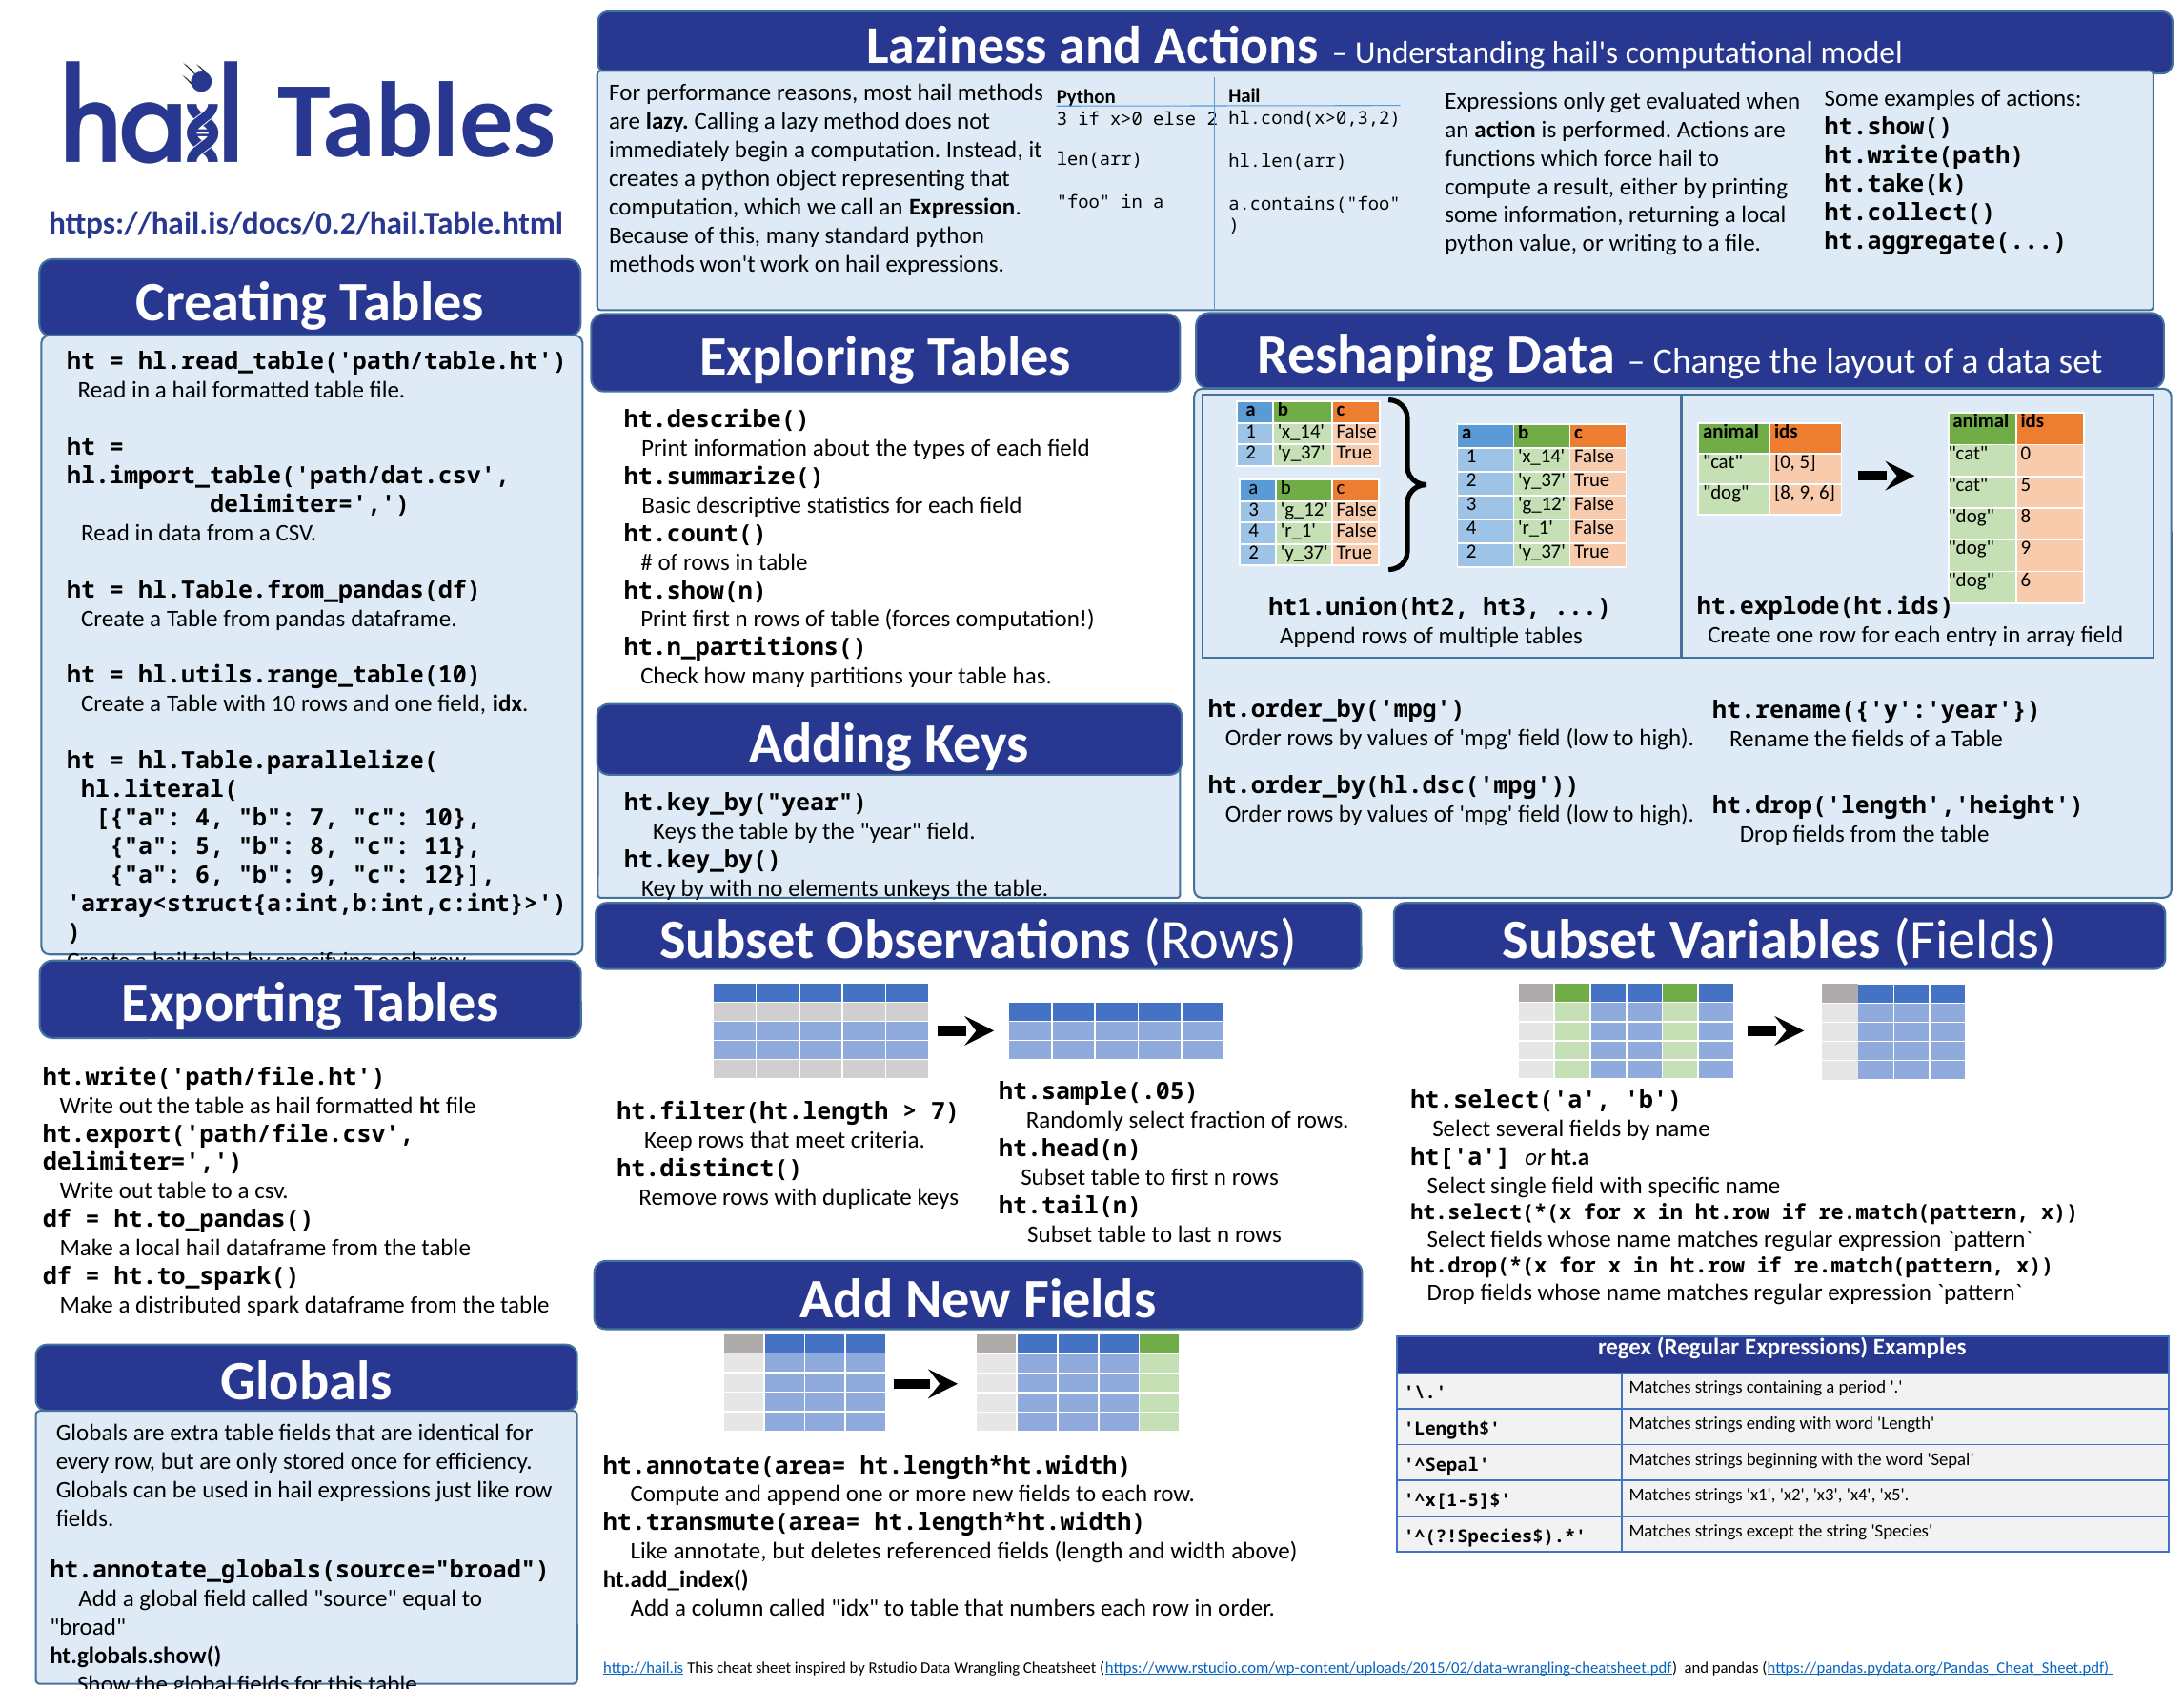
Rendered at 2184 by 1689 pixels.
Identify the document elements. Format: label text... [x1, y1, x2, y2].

table_header [757, 984, 799, 1002]
text_box ht.annotate(area= ht.length*ht.width) Compute and append one or more new fields to each row. ht.transmute(area= ht.length*ht.width) Like annotate, but deletes referenced fields (length and width above) ht.add_index() Add a column called "idx" to table that numbers each row in order. [589, 1442, 1365, 1628]
table_cell [1822, 1061, 1858, 1077]
text_box [596, 70, 2154, 312]
table_cell [1519, 1023, 1553, 1040]
table_cell [886, 1060, 928, 1078]
table_cell "dog" [1950, 572, 2015, 583]
text_box Creating Tables [38, 257, 582, 336]
table_cell [1018, 1374, 1057, 1392]
table_header [843, 984, 885, 1002]
table_cell [714, 1060, 756, 1078]
text_box ht.sample(.05) Randomly select fraction of rows. ht.head(n) Subset table to first n rows ht.tail(n) Subset table to last n rows [984, 1068, 1375, 1254]
text_box Subset Variables (Fields) [1392, 902, 2167, 970]
text_box [597, 769, 1182, 899]
table_cell [714, 1022, 756, 1040]
text_box Tables [254, 42, 580, 186]
table_cell [1059, 1394, 1098, 1412]
table_cell [724, 1374, 763, 1392]
table_cell [724, 1413, 763, 1431]
table_cell [1591, 1042, 1626, 1059]
table_cell [886, 1003, 928, 1021]
text_box Globals are extra table fields that are identical for every row, but are only stored once for efficiency. Globals can be used in hail expressions just like row fields. [42, 1409, 590, 1538]
table_cell [846, 1413, 885, 1431]
table_cell [8, 9, 6] [1770, 485, 1841, 514]
table_header [1519, 984, 1553, 1002]
text_box [1193, 387, 2173, 899]
table_cell [977, 1374, 1016, 1392]
table_cell [1519, 1003, 1553, 1021]
table_cell [1009, 1041, 1051, 1059]
table_header [1009, 1003, 1051, 1021]
text_box Globals [34, 1343, 578, 1410]
text_box https://hail.is/docs/0.2/hail.Table.html [28, 194, 585, 248]
table_header [1555, 984, 1589, 1002]
table_cell [1096, 1041, 1138, 1059]
table_cell [977, 1394, 1016, 1412]
table_cell [1555, 1061, 1589, 1077]
table_cell [1699, 1023, 1733, 1040]
table_header [1894, 985, 1929, 1003]
table_cell [757, 1003, 799, 1021]
table_header [1699, 984, 1733, 1002]
text_box Some examples of actions: ht.show() ht.write(path) ht.take(k) ht.collect() ht.aggregate(...) [1810, 75, 2173, 261]
table_cell [977, 1354, 1016, 1373]
table_cell [757, 1022, 799, 1040]
table_cell [757, 1041, 799, 1059]
text_box Add New Fields [596, 1259, 1364, 1331]
table_header [1183, 1003, 1223, 1021]
table_cell [1894, 1061, 1929, 1077]
table_cell [765, 1374, 804, 1392]
table_cell [846, 1393, 885, 1411]
table_cell "cat" [1950, 478, 2015, 507]
table_cell [1555, 1023, 1589, 1040]
table_header [1591, 984, 1626, 1002]
table_cell [1555, 1003, 1589, 1021]
table_cell [1858, 1023, 1893, 1041]
table_cell [1931, 1023, 1965, 1041]
table_cell [1053, 1022, 1094, 1040]
table_cell [843, 1041, 885, 1059]
table_cell [1059, 1374, 1098, 1392]
table_cell 5 [2017, 478, 2083, 507]
table_cell Matches strings beginning with the word 'Sepal' [1623, 1445, 2168, 1479]
table_cell [800, 1041, 841, 1059]
text_box Exploring Tables [590, 313, 1182, 393]
table_cell [1894, 1004, 1929, 1022]
text_box [1683, 394, 2154, 583]
table_cell [724, 1393, 763, 1411]
table_cell [843, 1060, 885, 1078]
text_box ht.rename({'y':'year'}) Rename the fields of a Table ht.drop('length','height') Drop fields from the table [1698, 668, 2162, 854]
table_cell [1822, 1042, 1858, 1060]
text_box ht.explode(ht.ids) Create one row for each entry in array field [1683, 583, 2171, 655]
table_cell [1822, 1023, 1858, 1041]
table_cell [1053, 1041, 1094, 1059]
picture [66, 61, 237, 164]
table_header [765, 1334, 804, 1353]
table_cell [1096, 1022, 1138, 1040]
table_cell '^x[1-5]$' [1398, 1481, 1621, 1516]
table_cell [1628, 1023, 1662, 1040]
table_cell [1663, 1003, 1697, 1021]
table_header [1931, 985, 1965, 1003]
text_box http://hail.is This cheat sheet inspired by Rstudio Data Wrangling Cheatsheet (https://www.rstudio.com/wp-content/uploads/2015/02/data-wrangling-cheatsheet.pdf) and pandas (https://pandas.pydata.org/Pandas_Cheat_Sheet.pdf) [589, 1649, 2138, 1683]
table_cell [1100, 1394, 1139, 1412]
table_cell "dog" [1950, 509, 2015, 539]
table_cell 0 [2017, 445, 2083, 476]
table_cell [800, 1003, 841, 1021]
table_cell [765, 1393, 804, 1411]
table_cell [846, 1374, 885, 1392]
table_cell [1663, 1061, 1697, 1077]
table_cell [1100, 1374, 1139, 1392]
table_cell [1699, 1042, 1733, 1059]
table_cell 9 [2017, 540, 2083, 571]
table_cell [1519, 1042, 1553, 1059]
table_cell [1009, 1022, 1051, 1040]
table_cell [800, 1060, 841, 1078]
table_cell [800, 1022, 841, 1040]
table_cell [1858, 1004, 1893, 1022]
table_cell [1100, 1354, 1139, 1373]
table_cell [1059, 1413, 1098, 1431]
table_cell [1822, 1004, 1858, 1022]
table_cell [977, 1413, 1016, 1431]
table_header [1140, 1334, 1179, 1353]
table_cell [1140, 1374, 1179, 1392]
table_cell [843, 1022, 885, 1040]
table_cell [1183, 1041, 1223, 1059]
table_cell [1628, 1042, 1662, 1059]
table_cell [1591, 1023, 1626, 1040]
text_box [1202, 394, 1683, 659]
table_cell [1931, 1004, 1965, 1022]
table_header [805, 1334, 844, 1353]
table_header [1663, 984, 1697, 1002]
text_box Python 3 if x>0 else 2 len(arr) "foo" in a [1041, 76, 1214, 241]
text_box For performance reasons, most hail methods are lazy. Calling a lazy method does not immediately begin a computation. Instead, it creates a python object representing that computation, which we call an Expression. Because of this, many standard python methods won't work on hail expressions. [595, 70, 1065, 284]
table_header [724, 1334, 763, 1353]
table_cell "dog" [1699, 485, 1769, 514]
table_cell Matches strings ending with word 'Length' [1623, 1410, 2168, 1444]
text_box ht.order_by('mpg') Order rows by values of 'mpg' field (low to high). ht.order_by(hl.dsc('mpg')) Order rows by values of 'mpg' field (low to high). [1194, 686, 1698, 853]
table_cell [1894, 1042, 1929, 1060]
table_header ids [2017, 414, 2083, 444]
table_cell [886, 1022, 928, 1040]
table_header ids [1770, 424, 1841, 453]
text_box [40, 334, 582, 956]
table_cell [1591, 1061, 1626, 1077]
table_cell Matches strings except the string 'Species' [1623, 1517, 2168, 1551]
table_cell [1894, 1023, 1929, 1041]
table_cell [724, 1353, 763, 1372]
text_box [1683, 655, 2154, 659]
table_cell Matches strings 'x1', 'x2', 'x3', 'x4', 'x5'. [1623, 1481, 2168, 1516]
table_cell 'Length$' [1398, 1410, 1621, 1444]
table_cell [1519, 1061, 1553, 1077]
table_cell [805, 1413, 844, 1431]
table_header [1053, 1003, 1094, 1021]
text_box Reshaping Data – Change the layout of a data set [1195, 312, 2165, 390]
table_cell [846, 1353, 885, 1372]
table_cell [843, 1003, 885, 1021]
table_header [846, 1334, 885, 1353]
table_cell [805, 1374, 844, 1392]
text_box Hail hl.cond(x>0,3,2) hl.len(arr) a.contains("foo") [1214, 75, 1417, 264]
table_cell [1628, 1061, 1662, 1077]
text_box Adding Keys [596, 702, 1183, 776]
table_cell '^(?!Species$).*' [1398, 1517, 1621, 1551]
table_cell [1555, 1042, 1589, 1059]
table_cell [1139, 1041, 1181, 1059]
table_cell [1018, 1413, 1057, 1431]
table_cell [1183, 1022, 1223, 1040]
text_box Exporting Tables [38, 959, 582, 1040]
text_box ht.select('a', 'b') Select several fields by name ht['a'] or ht.a Select single field with specific name ht.select(*(x for x in ht.row if re.match(pattern, x)) Select fields whose name matches regular expression `pattern` ht.drop(*(x for x in ht.row if re.match(pattern, x)) Drop fields whose name matches regular expression `pattern` [1396, 1077, 2154, 1313]
table_cell [1628, 1003, 1662, 1021]
table_header animal [1699, 424, 1769, 453]
text_box ht.write('path/file.ht') Write out the table as hail formatted ht file ht.export('path/file.csv', delimiter=',') Write out table to a csv. df = ht.to_pandas() Make a local hail dataframe from the table df = ht.to_spark() Make a distributed spark dataframe from the table [29, 1053, 597, 1325]
table_header [977, 1334, 1016, 1353]
text_box ht.filter(ht.length > 7) Keep rows that meet criteria. ht.distinct() Remove rows with duplicate keys [602, 1089, 984, 1217]
table_cell [1931, 1061, 1965, 1077]
table_cell "dog" [1950, 540, 2015, 571]
table_cell 6 [2017, 572, 2083, 583]
table_cell [1858, 1061, 1893, 1077]
table_cell [1139, 1022, 1181, 1040]
text_box Subset Observations (Rows) [595, 902, 1363, 970]
table_cell [1699, 1061, 1733, 1077]
table_cell Matches strings containing a period '.' [1623, 1374, 2168, 1408]
table_header regex (Regular Expressions) Examples [1398, 1337, 2168, 1373]
table_cell [1931, 1042, 1965, 1060]
text_box ht.describe() Print information about the types of each field ht.summarize() Basic descriptive statistics for each field ht.count() # of rows in table ht.show(n) Print first n rows of table (forces computation!) ht.n_partitions() Check how many partitions your table has. [610, 397, 1143, 697]
text_box ht.key_by("year") Keys the table by the "year" field. ht.key_by() Key by with no elements unkeys the table. [610, 780, 1070, 908]
table_header [800, 984, 841, 1002]
table_cell [757, 1060, 799, 1078]
table_cell [886, 1041, 928, 1059]
table_header [1059, 1334, 1098, 1353]
table_header [1096, 1003, 1138, 1021]
table_cell [1591, 1003, 1626, 1021]
text_box [34, 1410, 578, 1683]
table_header [1139, 1003, 1181, 1021]
table_cell [805, 1353, 844, 1372]
table_cell "cat" [1699, 455, 1769, 483]
table_cell [805, 1393, 844, 1411]
table_header [1018, 1334, 1057, 1353]
table_header animal [1950, 414, 2015, 444]
table_header [1100, 1334, 1139, 1353]
table_cell [0, 5] [1770, 455, 1841, 483]
table_cell [1140, 1354, 1179, 1373]
table_cell [1699, 1003, 1733, 1021]
table_cell [1059, 1354, 1098, 1373]
table_cell [1018, 1394, 1057, 1412]
table_cell '^Sepal' [1398, 1445, 1621, 1479]
table_cell [1140, 1394, 1179, 1412]
text_box Expressions only get evaluated when an action is performed. Actions are functions which force hail to compute a result, either by printing some information, returning a local python value, or writing to a file. [1430, 77, 1819, 264]
table_cell [1140, 1413, 1179, 1431]
table_cell [1100, 1413, 1139, 1431]
table_header [1628, 984, 1662, 1002]
table_cell '\.' [1398, 1374, 1621, 1408]
table_cell [714, 1041, 756, 1059]
table_cell "cat" [1950, 445, 2015, 476]
table_cell [1663, 1023, 1697, 1040]
table_cell [714, 1003, 756, 1021]
table_cell [1663, 1042, 1697, 1059]
table_header [1822, 984, 1858, 1003]
table_cell [1018, 1354, 1057, 1373]
text_box ht = hl.read_table('path/table.ht') Read in a hail formatted table file. ht = hl.import_table('path/dat.csv', delimiter=',') Read in data from a CSV. ht = hl.Table.from_pandas(df) Create a Table from pandas dataframe. ht = hl.utils.range_table(10) Create a Table with 10 rows and one field, idx. ht = hl.Table.parallelize( hl.literal( [{"a": 4, "b": 7, "c": 10}, {"a": 5, "b": 8, "c": 11}, {"a": 6, "b": 9, "c": 12}], 'array<struct{a:int,b:int,c:int}>')) Create a hail table by specifying each row. [52, 338, 590, 1009]
table_header [1858, 985, 1893, 1003]
table_header [886, 984, 928, 1002]
table_cell [765, 1353, 804, 1372]
table_cell [765, 1413, 804, 1431]
text_box Laziness and Actions – Understanding hail's computational model [597, 10, 2174, 75]
table_cell 8 [2017, 509, 2083, 539]
text_box ht.annotate_globals(source="broad") Add a global field called "source" equal to "broad" ht.globals.show() Show the global fields for this table. [35, 1547, 577, 1689]
table_header [714, 984, 756, 1002]
table_cell [1858, 1042, 1893, 1060]
